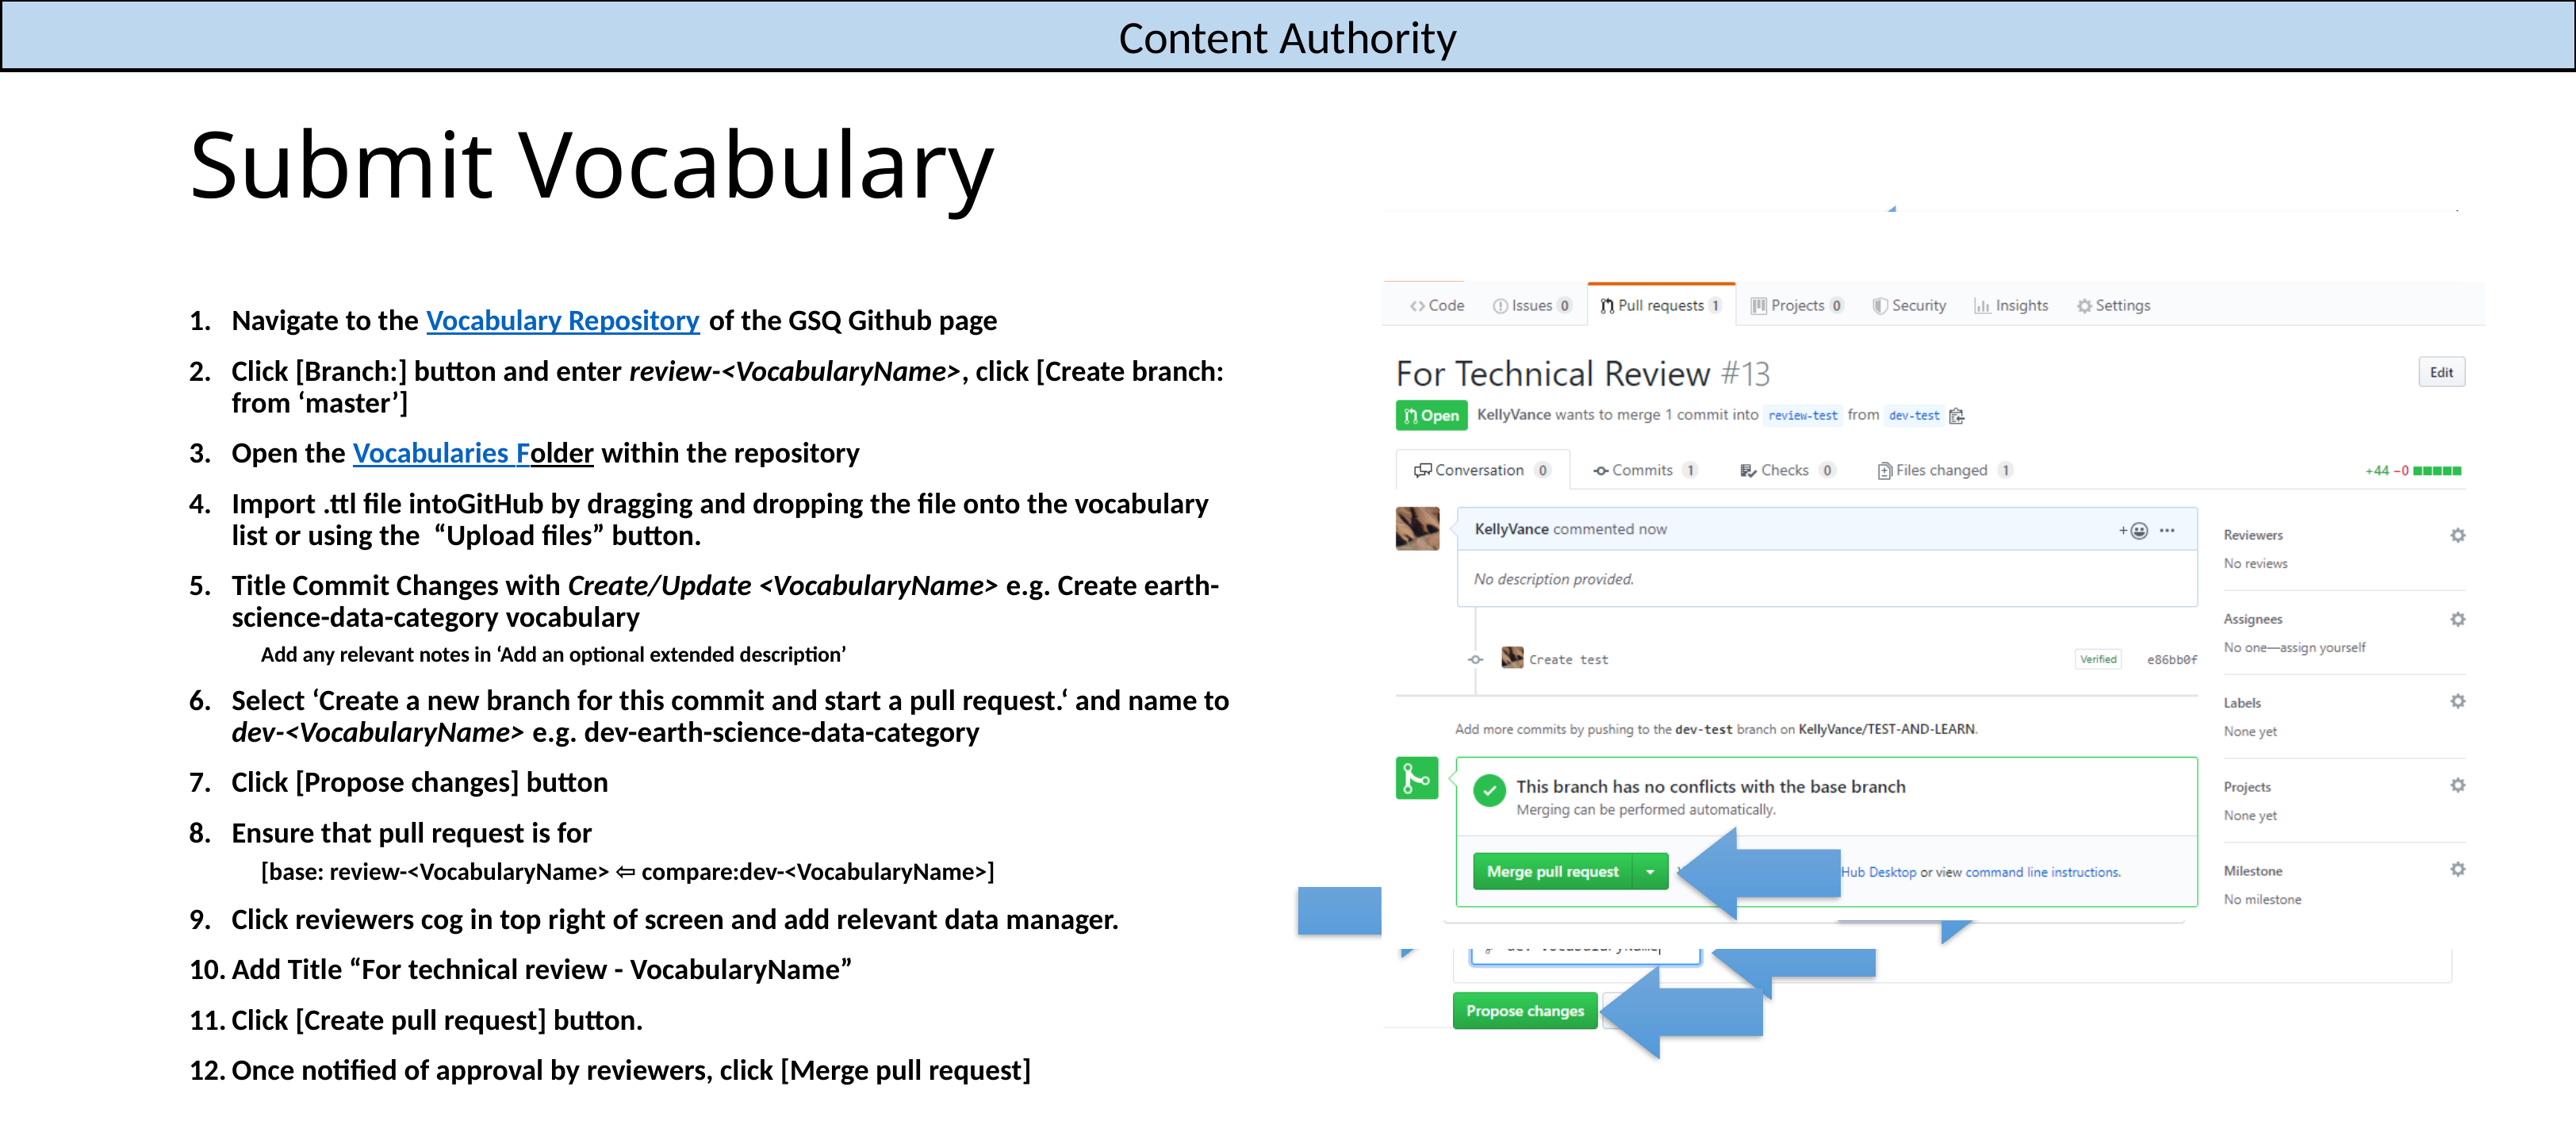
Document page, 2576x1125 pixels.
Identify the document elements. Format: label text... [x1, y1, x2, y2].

picture [1367, 210, 2486, 1051]
text_box Content Authority [0, 0, 2576, 71]
list Navigate to the Vocabulary Repository of the GSQ Github page Click [Branch:] button and enter review-<VocabularyName>, click [Create branch: from ‘master’] Open the Vocabularies Folder within the repository Import .ttl file intoGitHub by dragging and dropping the file onto the vocabulary list or using the “Upload files” button. Title Commit Changes with Create/Update <VocabularyName> e.g. Create earth-science-data-category vocabulary Add any relevant notes in ‘Add an optional extended description’ Select ‘Create a new branch for this commit and start a pull request.‘ and name to dev-<VocabularyName> e.g. dev-earth-science-data-category Click [Propose changes] button Ensure that pull request is for [base: review-<VocabularyName> ⇦ compare:dev-<VocabularyName>] Click reviewers cog in top right of screen and add relevant data manager. Add Title “For technical review - VocabularyName” Click [Create pull request] button. Once notified of approval by reviewers, click [Merge pull request] [177, 299, 1248, 1095]
text_box [1649, 1051, 1660, 1060]
text_box [1298, 886, 1367, 935]
title Submit Vocabulary [177, 71, 2399, 278]
text_box [1888, 205, 1896, 210]
